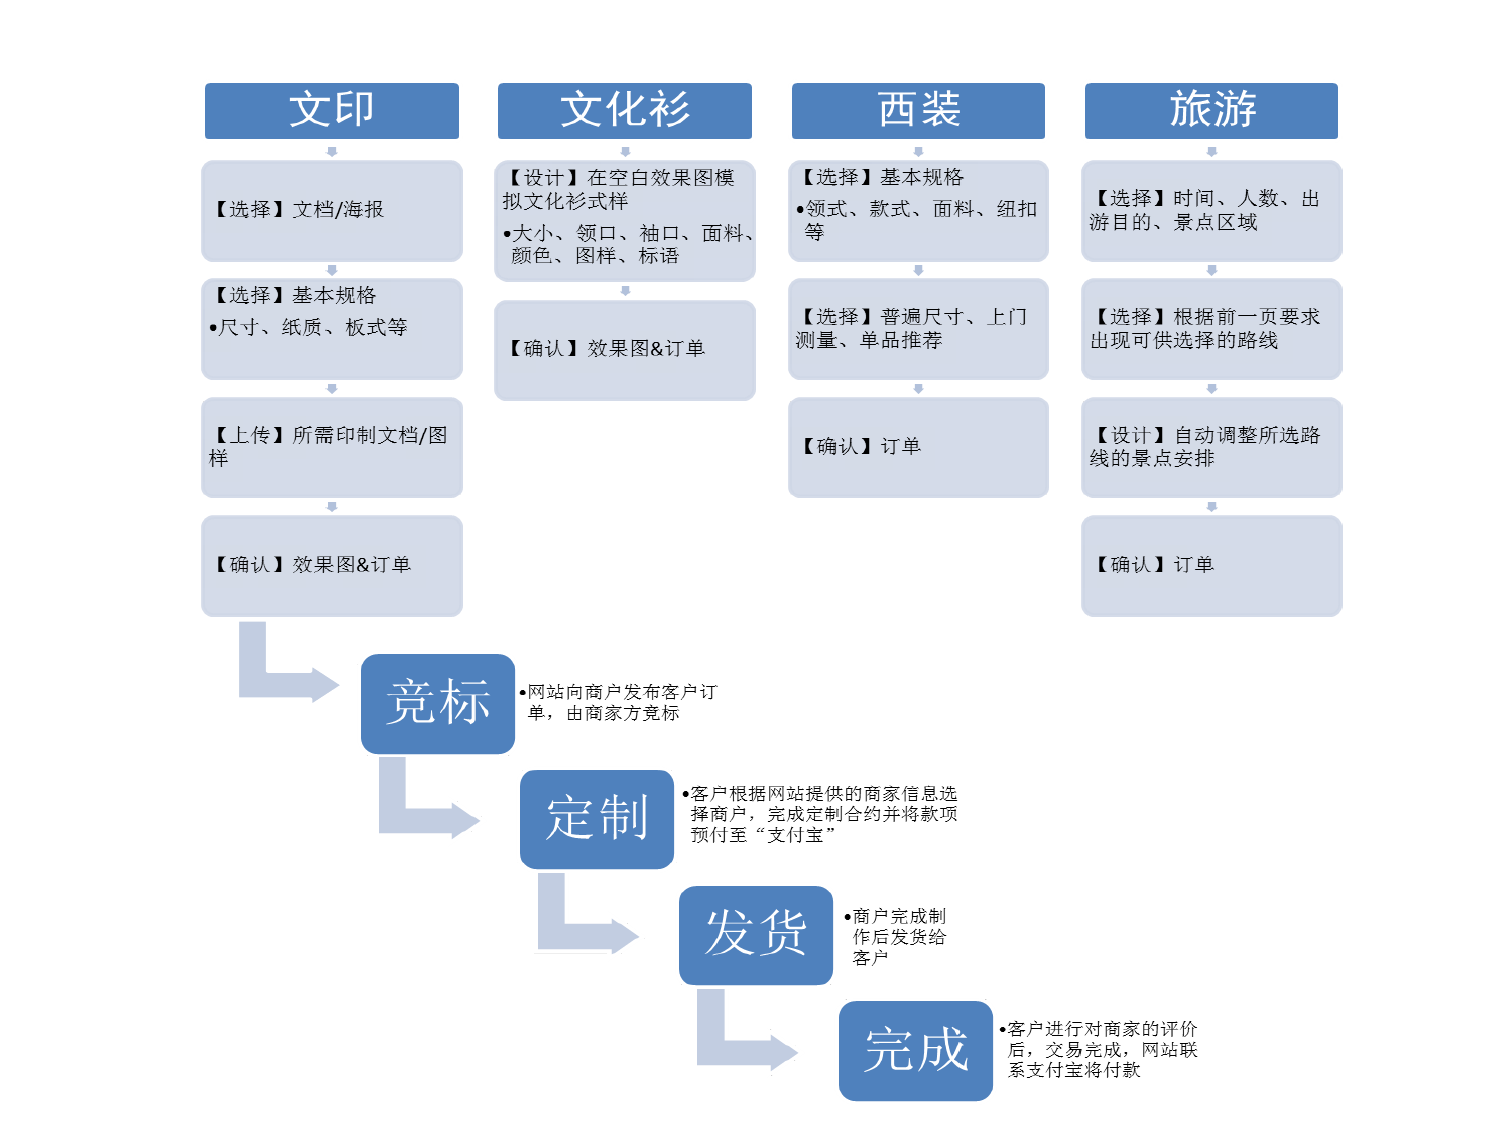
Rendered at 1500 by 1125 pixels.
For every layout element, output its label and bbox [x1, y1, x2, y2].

text_box [199, 42, 1344, 1107]
